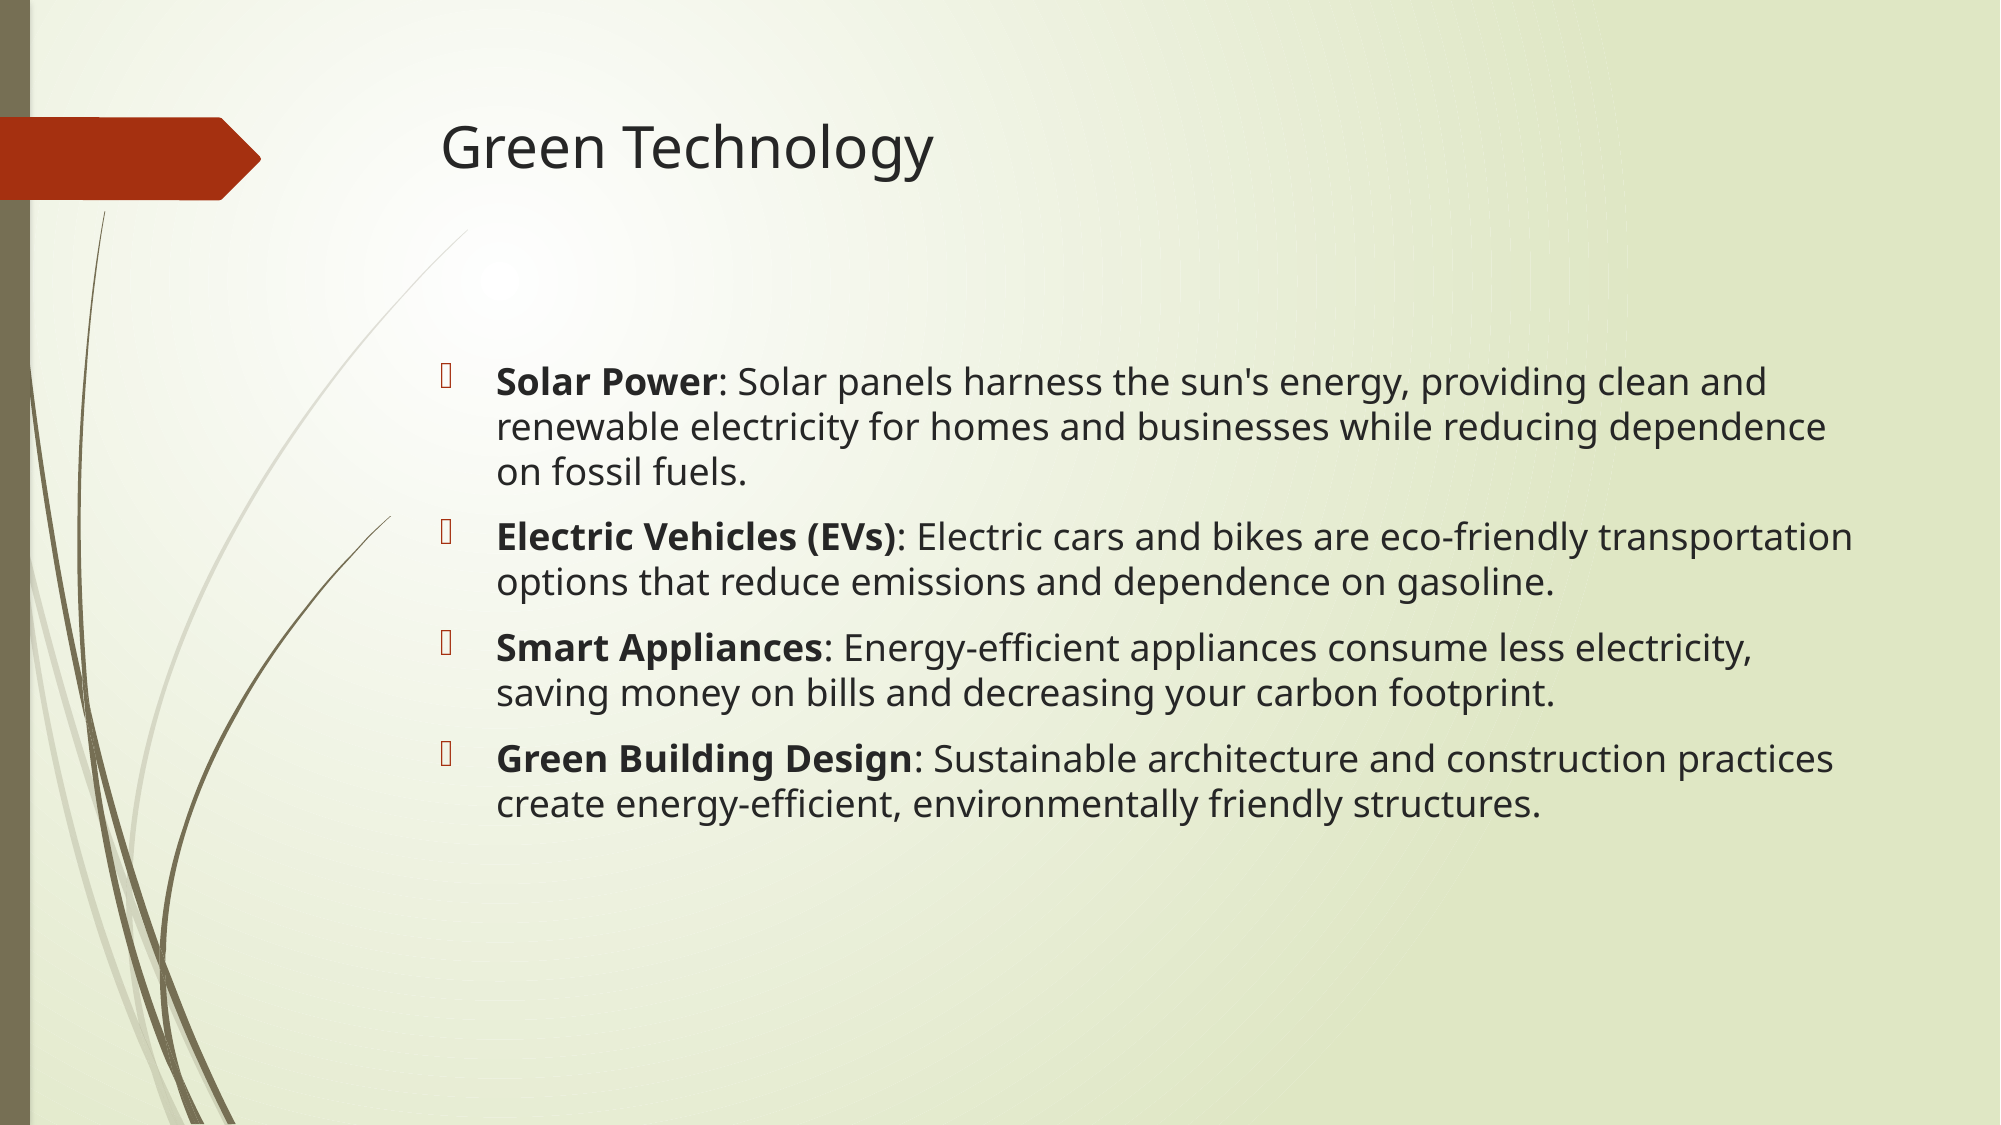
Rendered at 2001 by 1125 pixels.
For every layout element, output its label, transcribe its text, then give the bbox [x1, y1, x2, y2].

list Solar Power: Solar panels harness the sun's energy, providing clean and renewable electricity for homes and businesses while reducing dependence on fossil fuels. Electric Vehicles (EVs): Electric cars and bikes are eco-friendly transportation options that reduce emissions and dependence on gasoline. Smart Appliances: Energy-efficient appliances consume less electricity, saving money on bills and decreasing your carbon footprint. Green Building Design: Sustainable architecture and construction practices create energy-efficient, environmentally friendly structures. [424, 350, 1888, 970]
title Green Technology [425, 102, 1888, 313]
